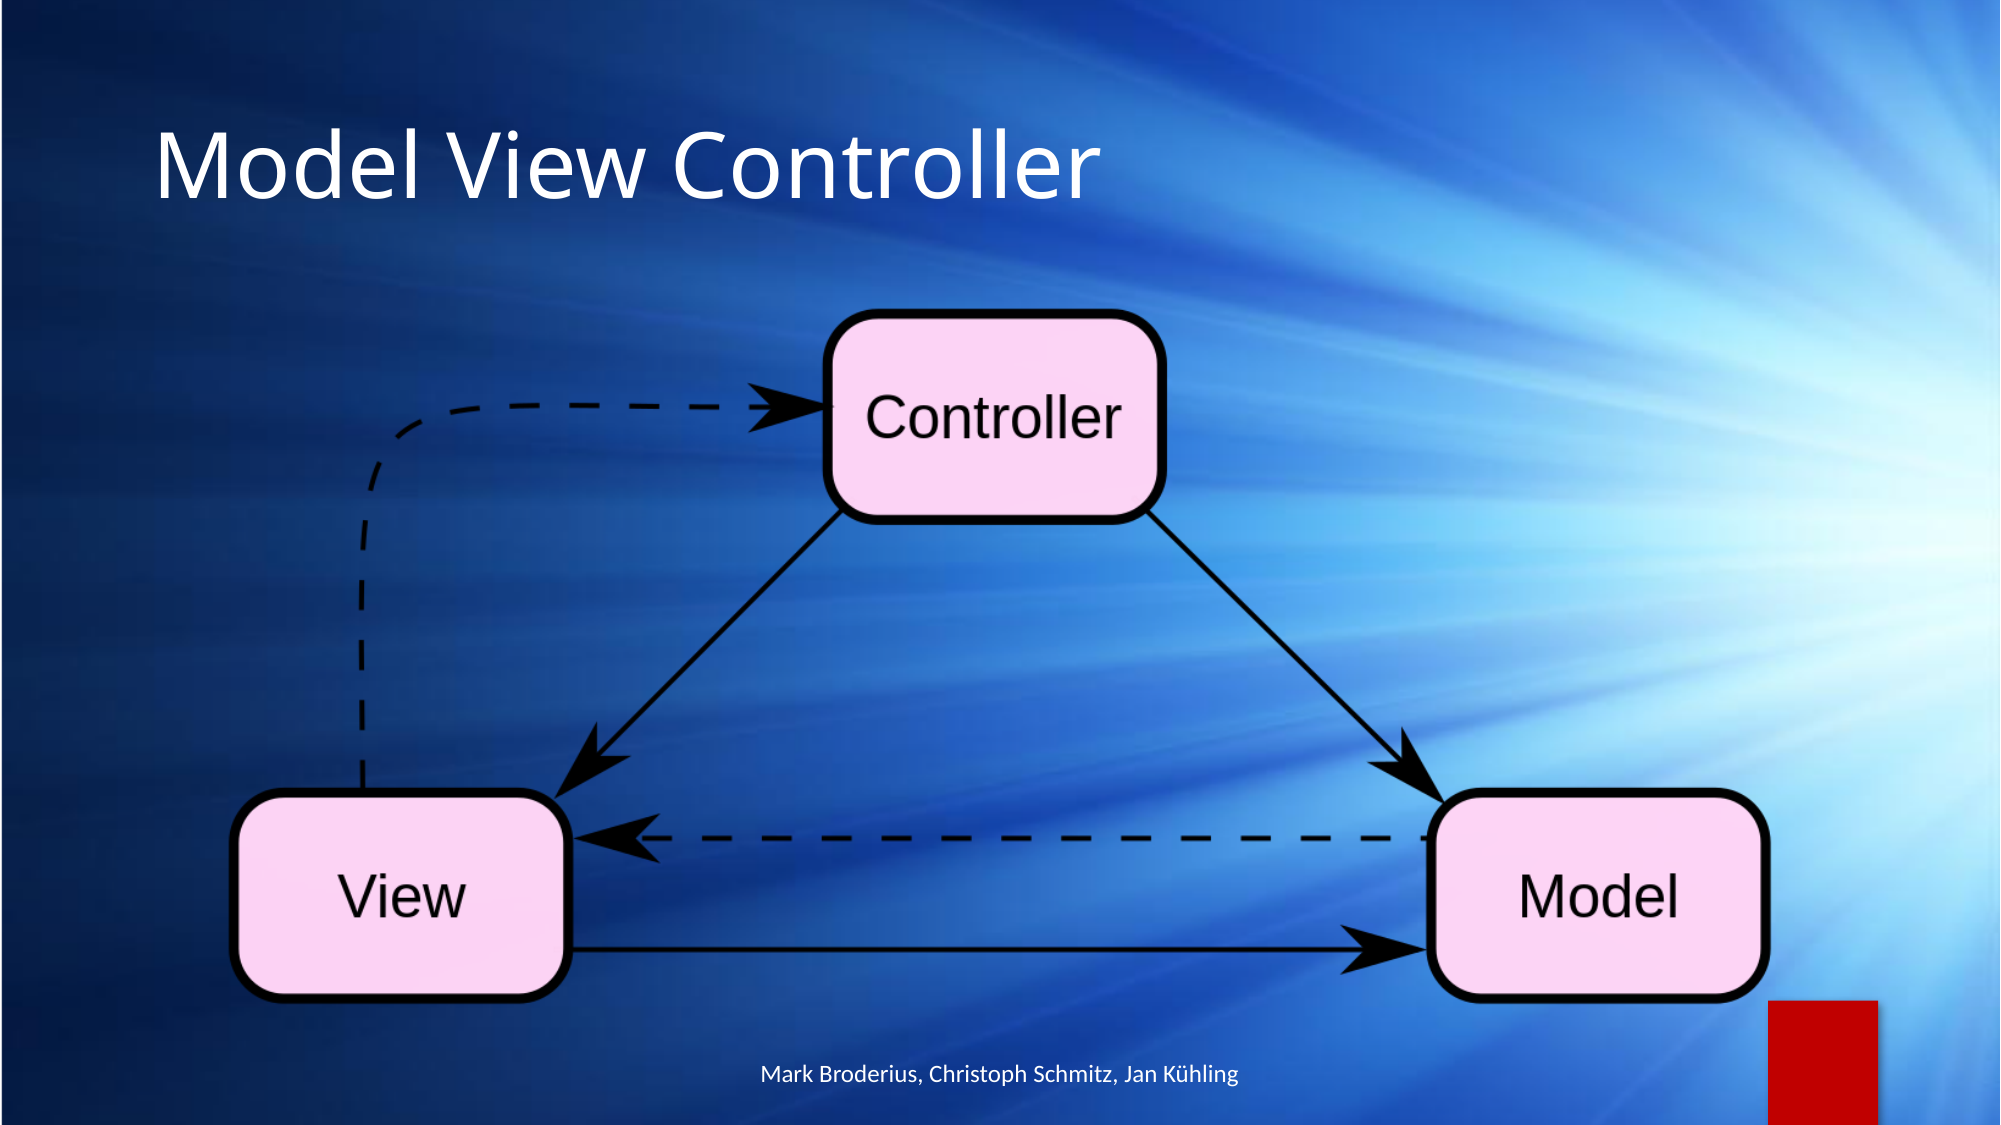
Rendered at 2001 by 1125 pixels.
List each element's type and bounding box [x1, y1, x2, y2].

list [219, 299, 1781, 1014]
picture [0, 0, 2000, 1125]
